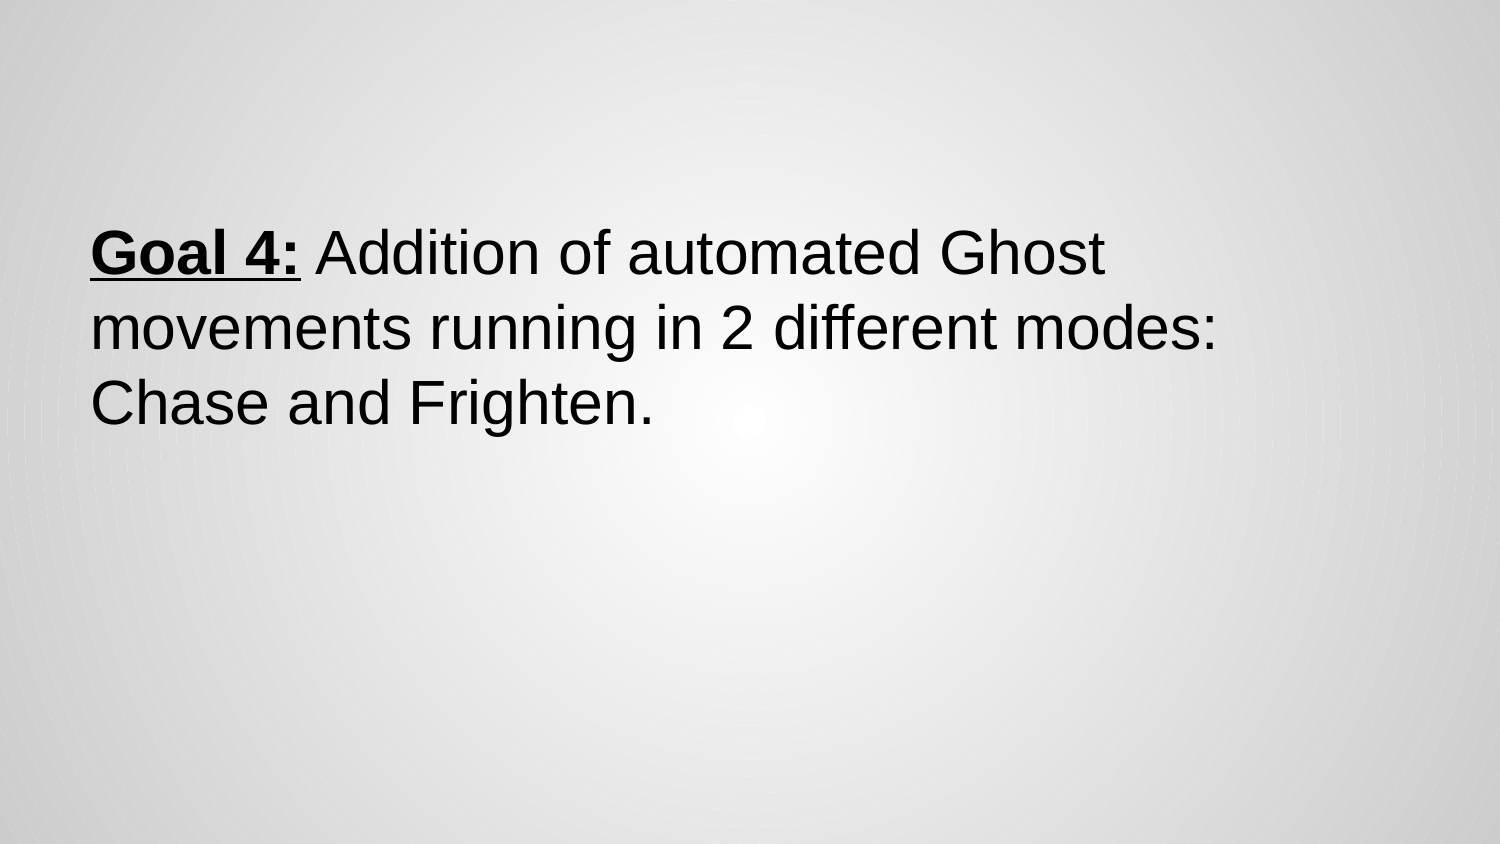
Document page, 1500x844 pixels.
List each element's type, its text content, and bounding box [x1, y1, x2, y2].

list Goal 4: Addition of automated Ghost movements running in 2 different modes: Chase and Frighten. [75, 196, 1425, 808]
